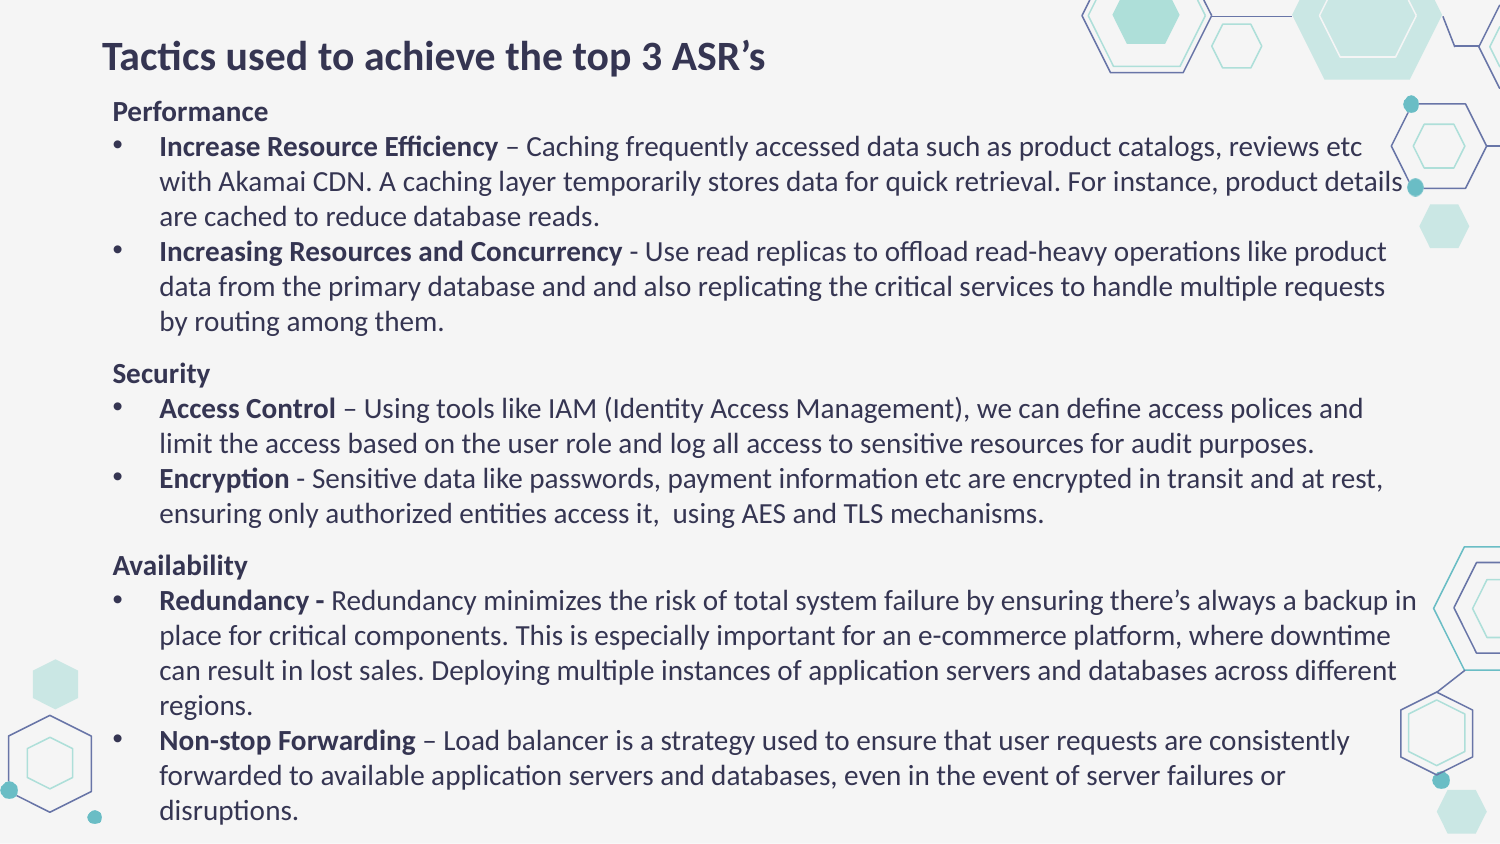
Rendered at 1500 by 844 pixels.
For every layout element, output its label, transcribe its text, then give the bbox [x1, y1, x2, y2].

text_box [1421, 204, 1470, 249]
picture [1407, 178, 1424, 198]
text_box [1400, 546, 1500, 834]
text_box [1390, 95, 1488, 190]
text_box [1293, 0, 1443, 81]
text_box Performance Increase Resource Efficiency – Caching frequently accessed data such as product catalogs, reviews etc with Akamai CDN. A caching layer temporarily stores data for quick retrieval. For instance, product details are cached to reduce database reads. Increasing Resources and Concurrency - Use read replicas to offload read-heavy operations like product data from the primary database and and also replicating the critical services to handle multiple requests by routing among them. Security Access Control – Using tools like IAM (Identity Access Management), we can define access polices and limit the access based on the user role and log all access to sensitive resources for audit purposes. Encryption - Sensitive data like passwords, payment information etc are encrypted in transit and at rest, ensuring only authorized entities access it, using AES and TLS mechanisms. Availability Redundancy - Redundancy minimizes the risk of total system failure by ensuring there’s always a backup in place for critical components. This is especially important for an e-commerce platform, where downtime can result in lost sales. Deploying multiple instances of application servers and databases across different regions. Non-stop Forwarding – Load balancer is a strategy used to ensure that user requests are consistently forwarded to available application servers and databases, even in the event of server failures or disruptions. [37, 71, 1421, 844]
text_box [0, 714, 93, 814]
picture [87, 810, 102, 824]
title Tactics used to achieve the top 3 ASR’s [99, 26, 950, 71]
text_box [1477, 4, 1500, 90]
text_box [1080, 0, 1293, 75]
text_box [32, 668, 37, 701]
